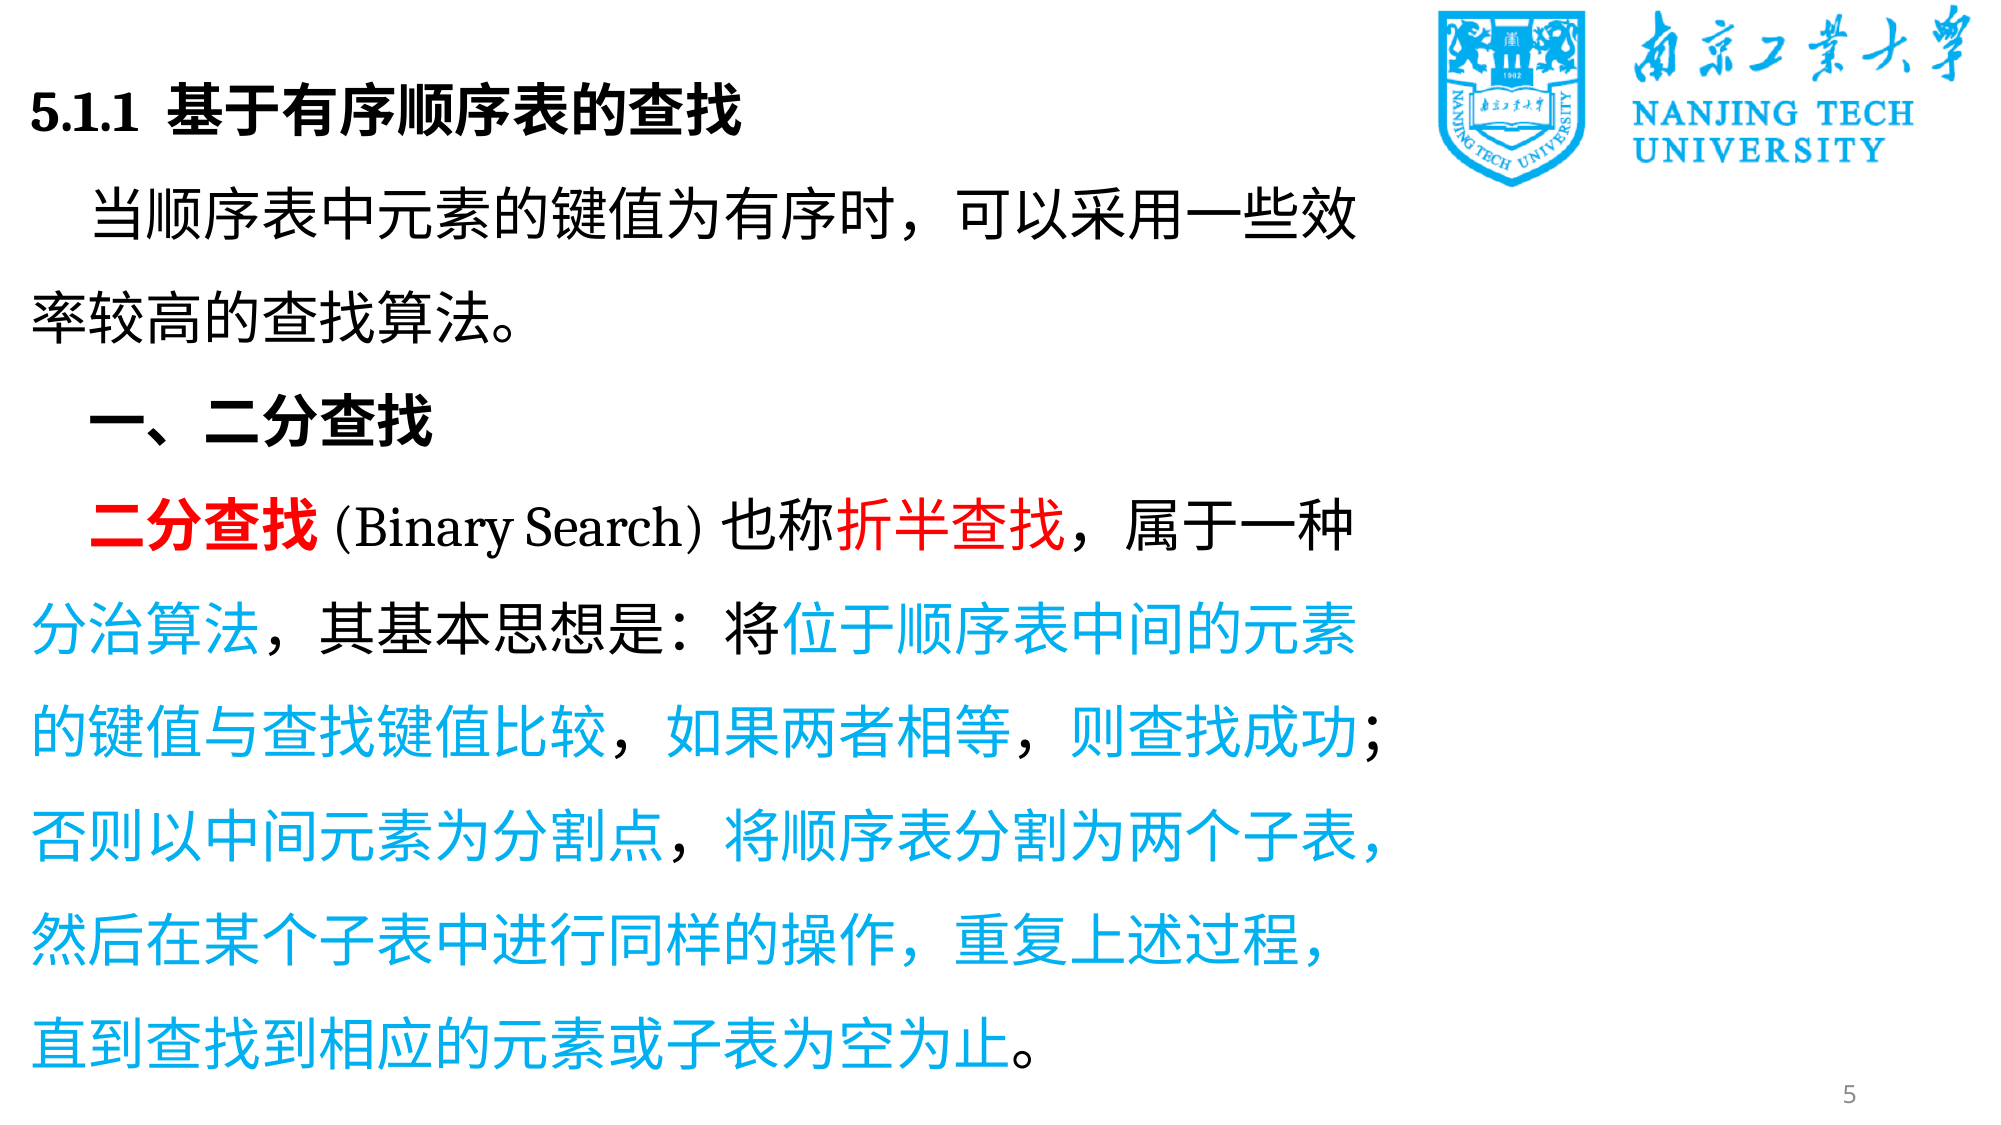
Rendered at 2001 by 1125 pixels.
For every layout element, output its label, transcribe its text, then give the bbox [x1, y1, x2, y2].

picture [1434, 0, 2001, 191]
list 5.1.1 基于有序顺序表的查找 当顺序表中元素的键值为有序时，可以采用一些效率较高的查找算法。 一、二分查找 二分查找(Binary Search)也称折半查找，属于一种分治算法，其基本思想是：将位于顺序表中间的元素的键值与查找键值比较，如果两者相等，则查找成功；否则以中间元素为分割点，将顺序表分割为两个子表，然后在某个子表中进行同样的操作，重复上述过程，直到查找到相应的元素或子表为空为止。 [15, 32, 1422, 1086]
slide_number 5 [1421, 1066, 1872, 1125]
